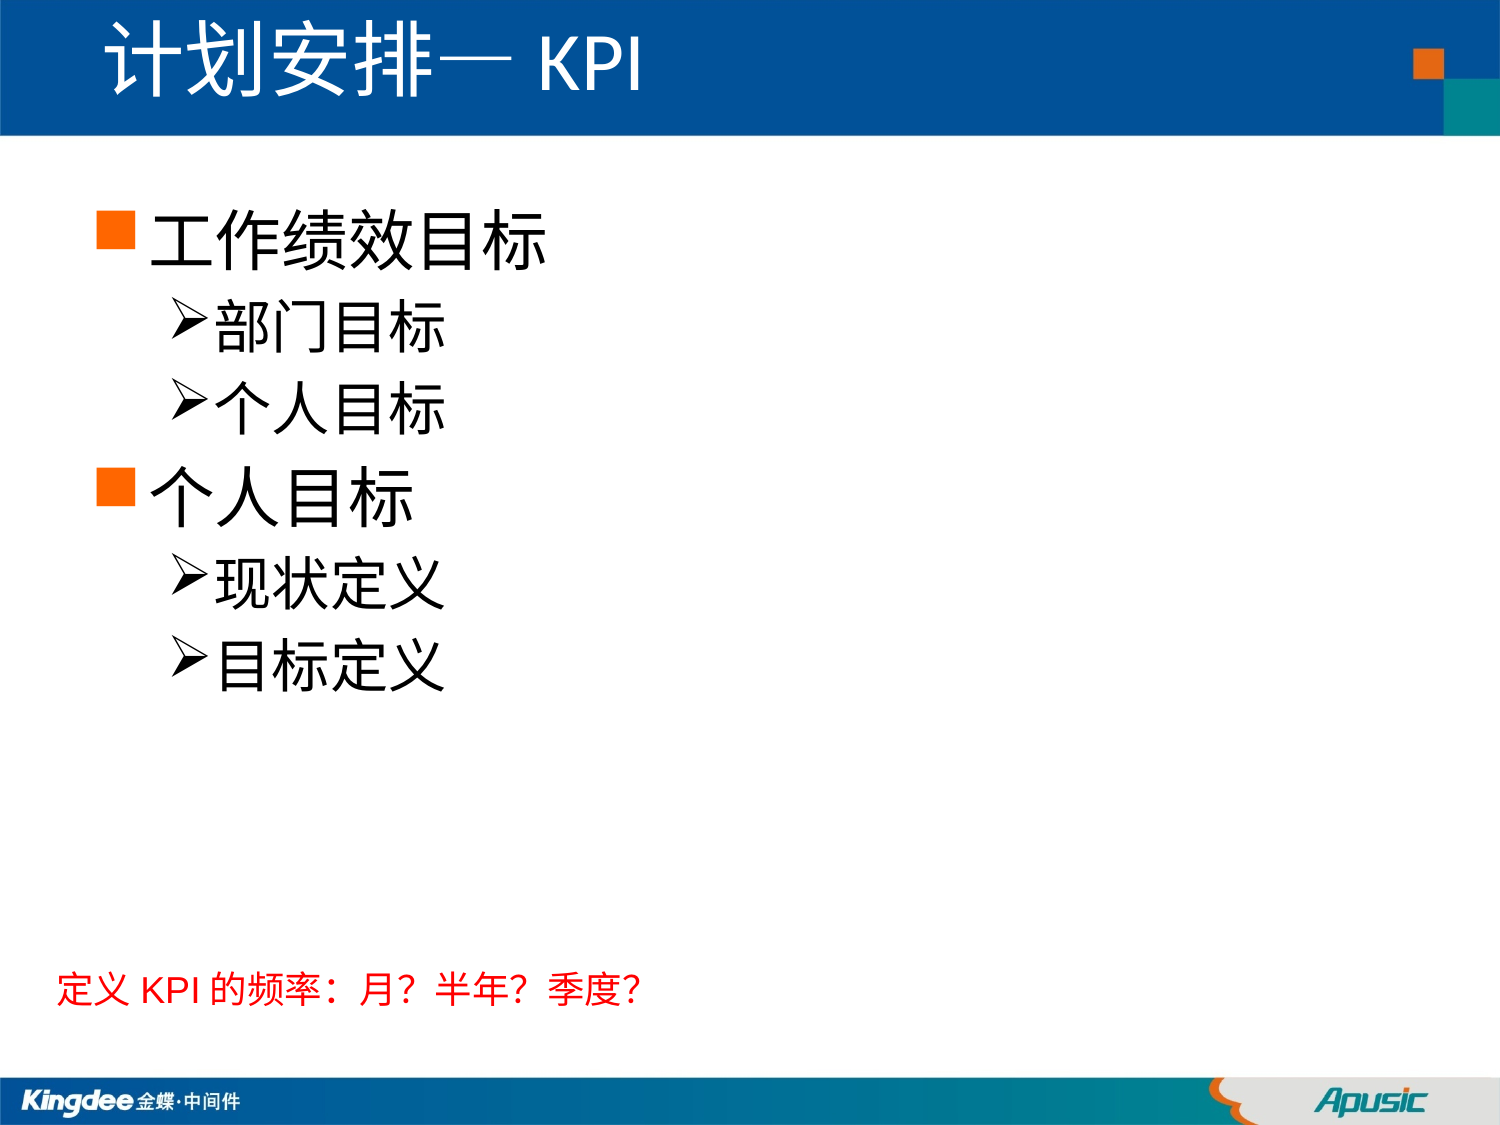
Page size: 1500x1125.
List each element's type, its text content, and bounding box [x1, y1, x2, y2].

list 工作绩效目标 部门目标 个人目标 个人目标 现状定义 目标定义 [77, 191, 1428, 934]
text_box 定义KPI的频率：月？半年？季度？ [41, 958, 675, 1018]
title 计划安排—KPI [86, 0, 1437, 188]
picture [0, 0, 1500, 1125]
